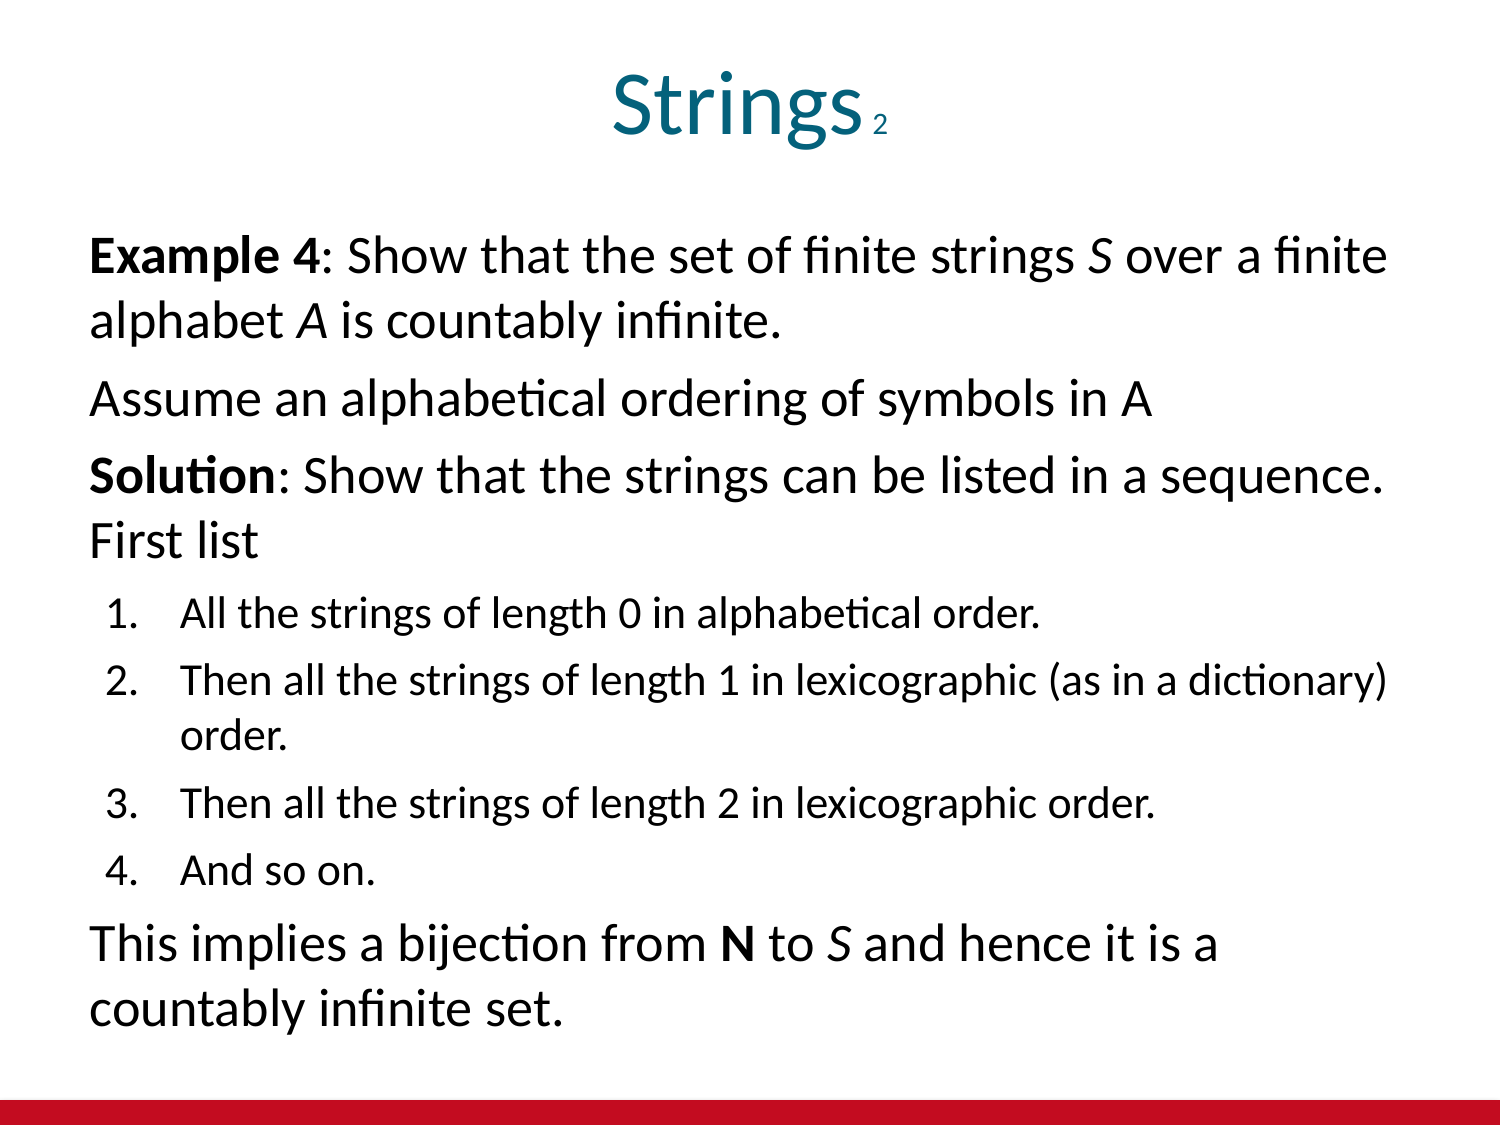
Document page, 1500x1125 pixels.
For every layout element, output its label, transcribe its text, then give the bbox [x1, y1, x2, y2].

list Example 4: Show that the set of finite strings S over a finite alphabet A is countably infinite. Assume an alphabetical ordering of symbols in A Solution: Show that the strings can be listed in a sequence. First list All the strings of length 0 in alphabetical order. Then all the strings of length 1 in lexicographic (as in a dictionary) order. Then all the strings of length 2 in lexicographic order. And so on. This implies a bijection from N to S and hence it is a countably infinite set. [75, 212, 1463, 1050]
title Strings 2 [0, 0, 1500, 195]
